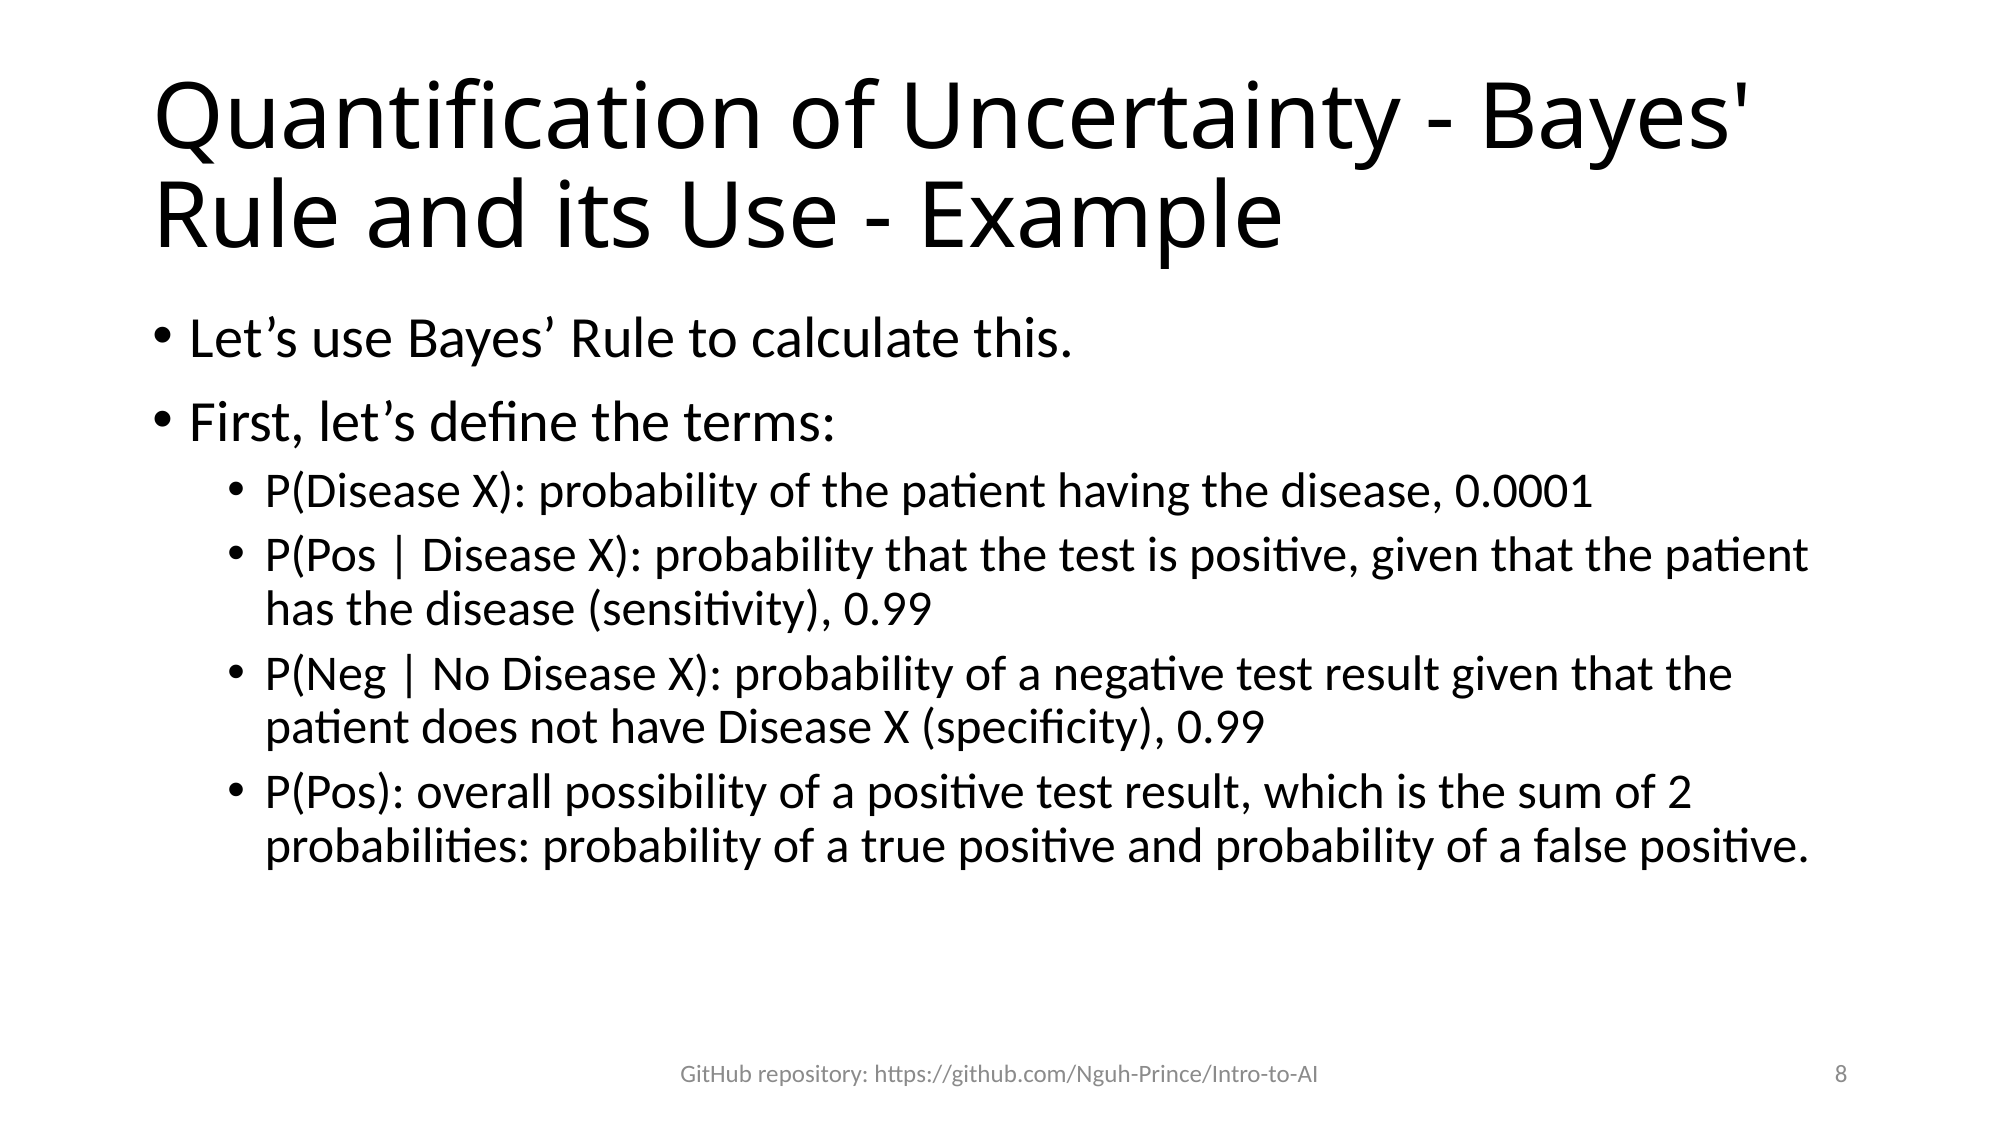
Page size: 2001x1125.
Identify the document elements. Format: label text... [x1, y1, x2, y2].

slide_number 8 [1412, 1042, 1863, 1103]
title Quantification of Uncertainty - Bayes' Rule and its Use - Example [137, 59, 1863, 278]
footer GitHub repository: https://github.com/Nguh-Prince/Intro-to-AI [662, 1042, 1338, 1103]
list Let’s use Bayes’ Rule to calculate this. First, let’s define the terms: P(Disease X): probability of the patient having the disease, 0.0001 P(Pos | Disease X): probability that the test is positive, given that the patient has the disease (sensitivity), 0.99 P(Neg | No Disease X): probability of a negative test result given that the patient does not have Disease X (specificity), 0.99 P(Pos): overall possibility of a positive test result, which is the sum of 2 probabilities: probability of a true positive and probability of a false positive. [137, 299, 1863, 1014]
